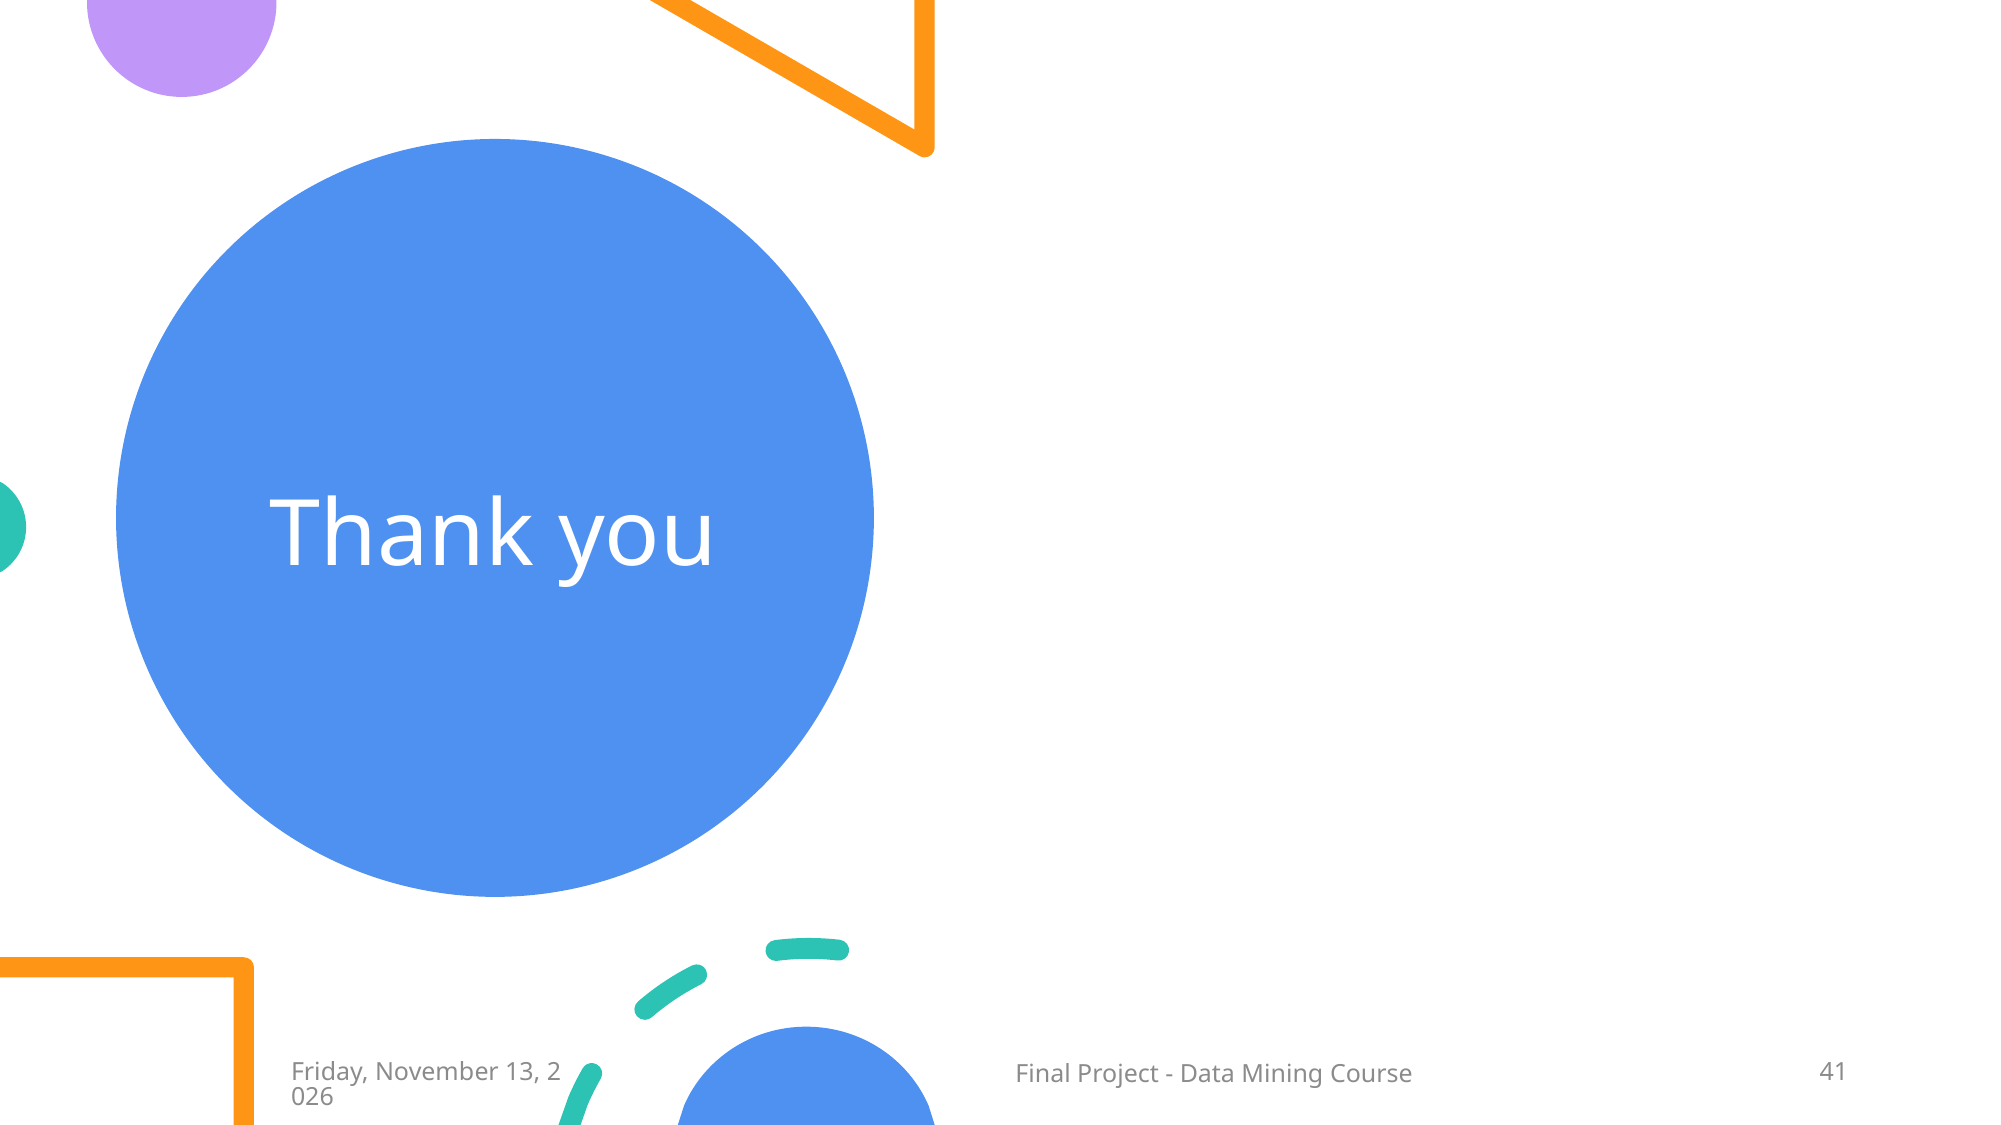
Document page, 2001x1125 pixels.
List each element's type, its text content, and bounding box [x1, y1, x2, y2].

slide_number 41 [1723, 1042, 1863, 1103]
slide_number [276, 1042, 588, 1103]
title Thank you [228, 202, 759, 870]
footer Final Project - Data Mining Course [1000, 1042, 1676, 1103]
